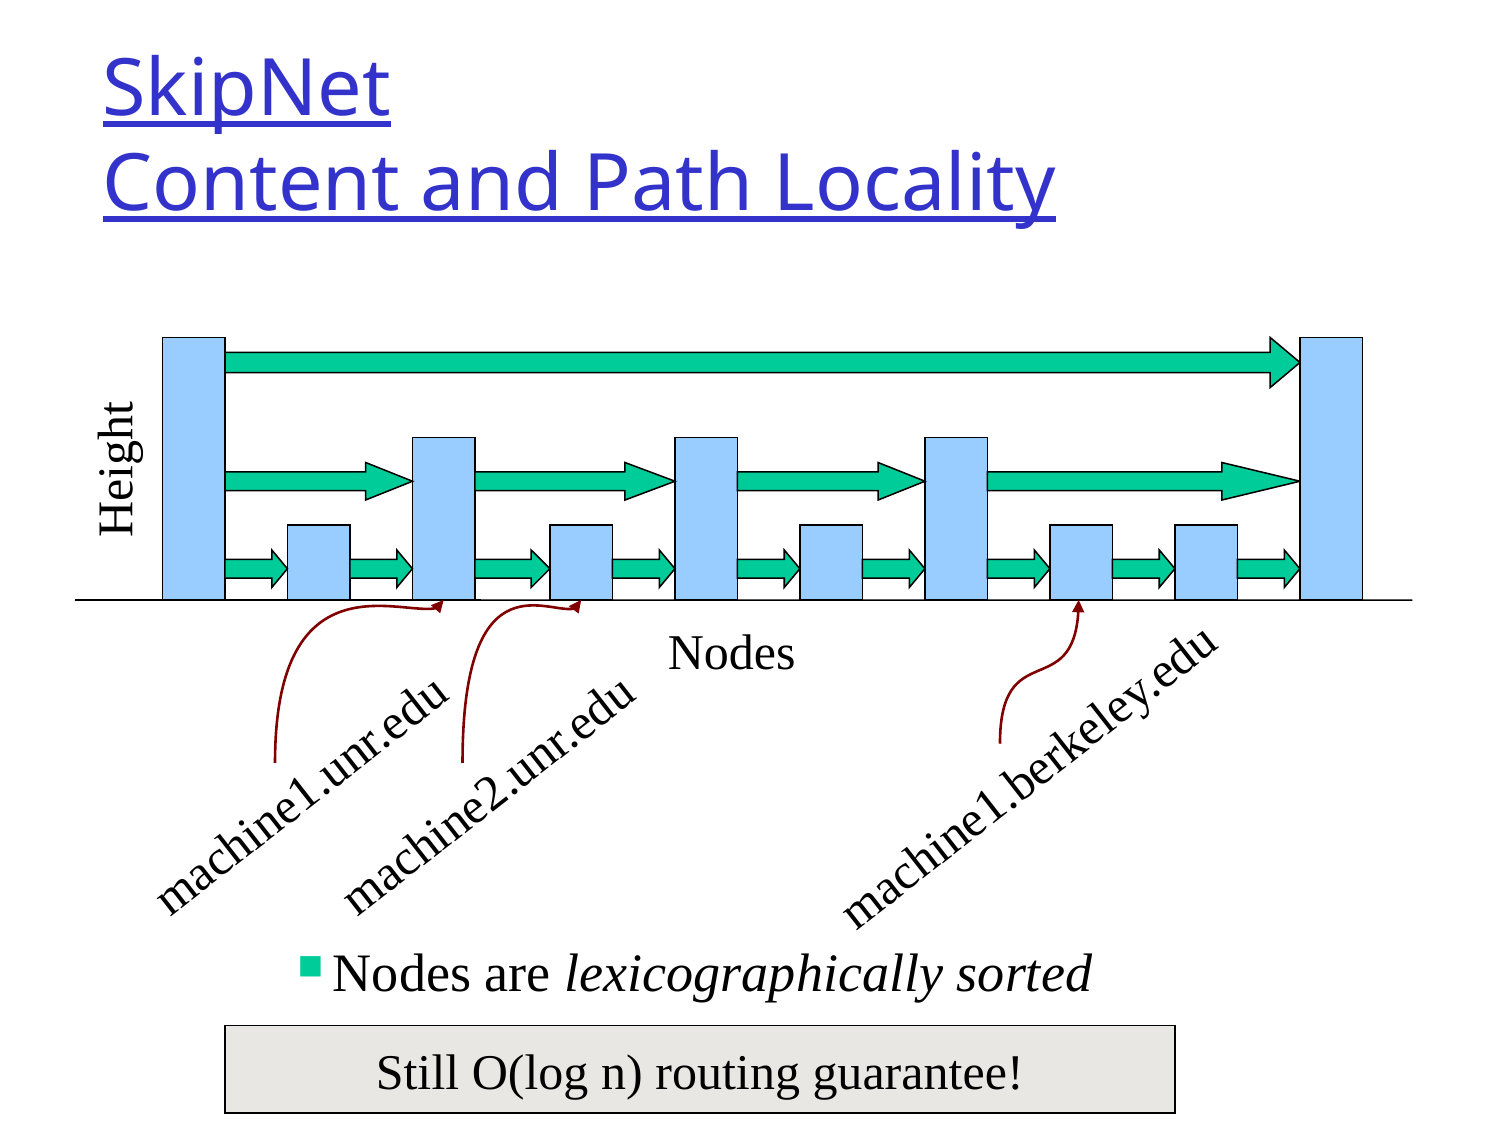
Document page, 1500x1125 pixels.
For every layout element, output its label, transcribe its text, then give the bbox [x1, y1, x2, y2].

text_box [1049, 524, 1113, 600]
text_box [349, 549, 413, 588]
text_box [1174, 524, 1238, 600]
text_box [1237, 549, 1300, 588]
text_box Height [74, 386, 150, 553]
text_box [287, 524, 350, 595]
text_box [967, 632, 1112, 712]
text_box Still O(log n) routing guarantee! [225, 1025, 1175, 1114]
text_box [987, 462, 1300, 501]
text_box [924, 437, 988, 600]
text_box [474, 462, 676, 501]
text_box [862, 549, 925, 588]
text_box [737, 549, 800, 588]
text_box machine2.unr.edu [310, 748, 603, 937]
text_box [987, 549, 1050, 588]
text_box machine1.berkeley.edu [809, 592, 1243, 937]
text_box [277, 596, 441, 766]
text_box [1299, 337, 1363, 600]
text_box [225, 462, 413, 501]
text_box Nodes are lexicographically sorted [282, 937, 1108, 1011]
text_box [440, 621, 604, 741]
text_box [674, 437, 738, 600]
title SkipNet Content and Path Locality [87, 37, 1363, 226]
text_box [225, 337, 1300, 388]
text_box [474, 549, 550, 588]
text_box [799, 524, 863, 600]
text_box [612, 549, 675, 588]
text_box [224, 549, 288, 588]
text_box [162, 337, 225, 600]
text_box machine1.unr.edu [123, 765, 382, 941]
text_box [549, 524, 613, 600]
text_box Nodes [653, 612, 811, 688]
text_box machine2.unr.edu [605, 643, 661, 747]
text_box [737, 462, 925, 501]
text_box [412, 437, 475, 600]
text_box [1112, 549, 1175, 588]
